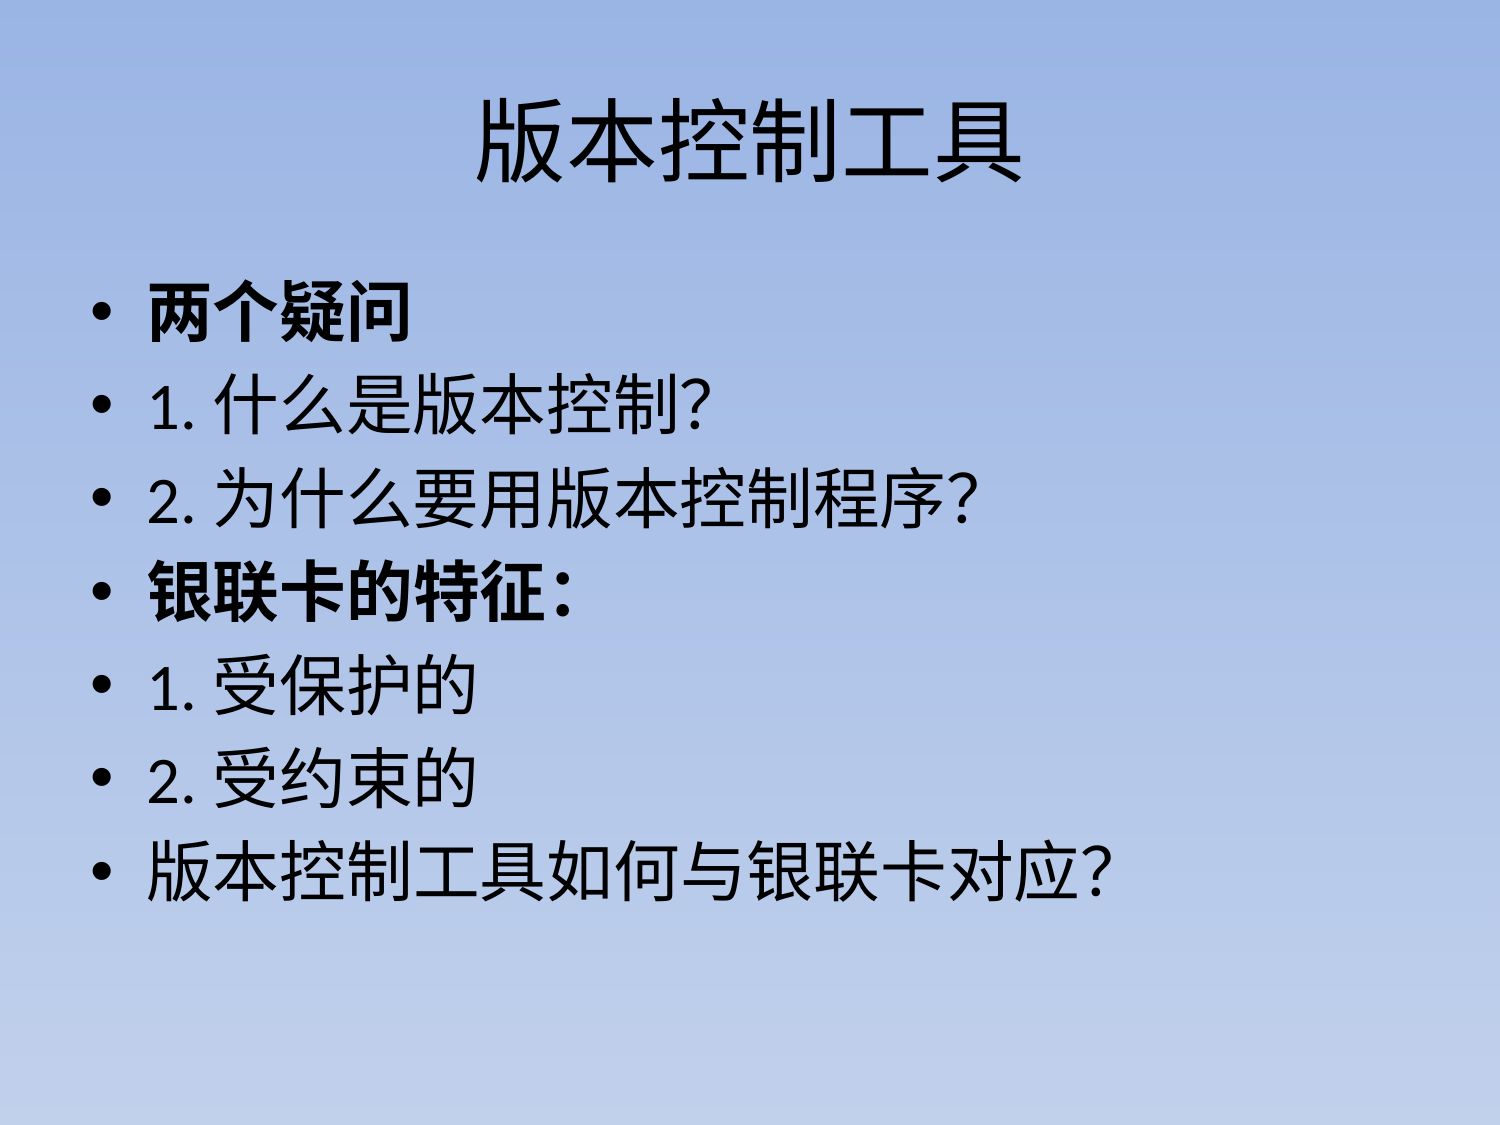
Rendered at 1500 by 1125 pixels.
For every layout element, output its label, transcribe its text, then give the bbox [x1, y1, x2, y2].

title 版本控制工具 [75, 45, 1425, 233]
list 两个疑问 1.什么是版本控制？ 2.为什么要用版本控制程序？ 银联卡的特征： 1.受保护的 2.受约束的 版本控制工具如何与银联卡对应？ [75, 262, 1425, 1005]
